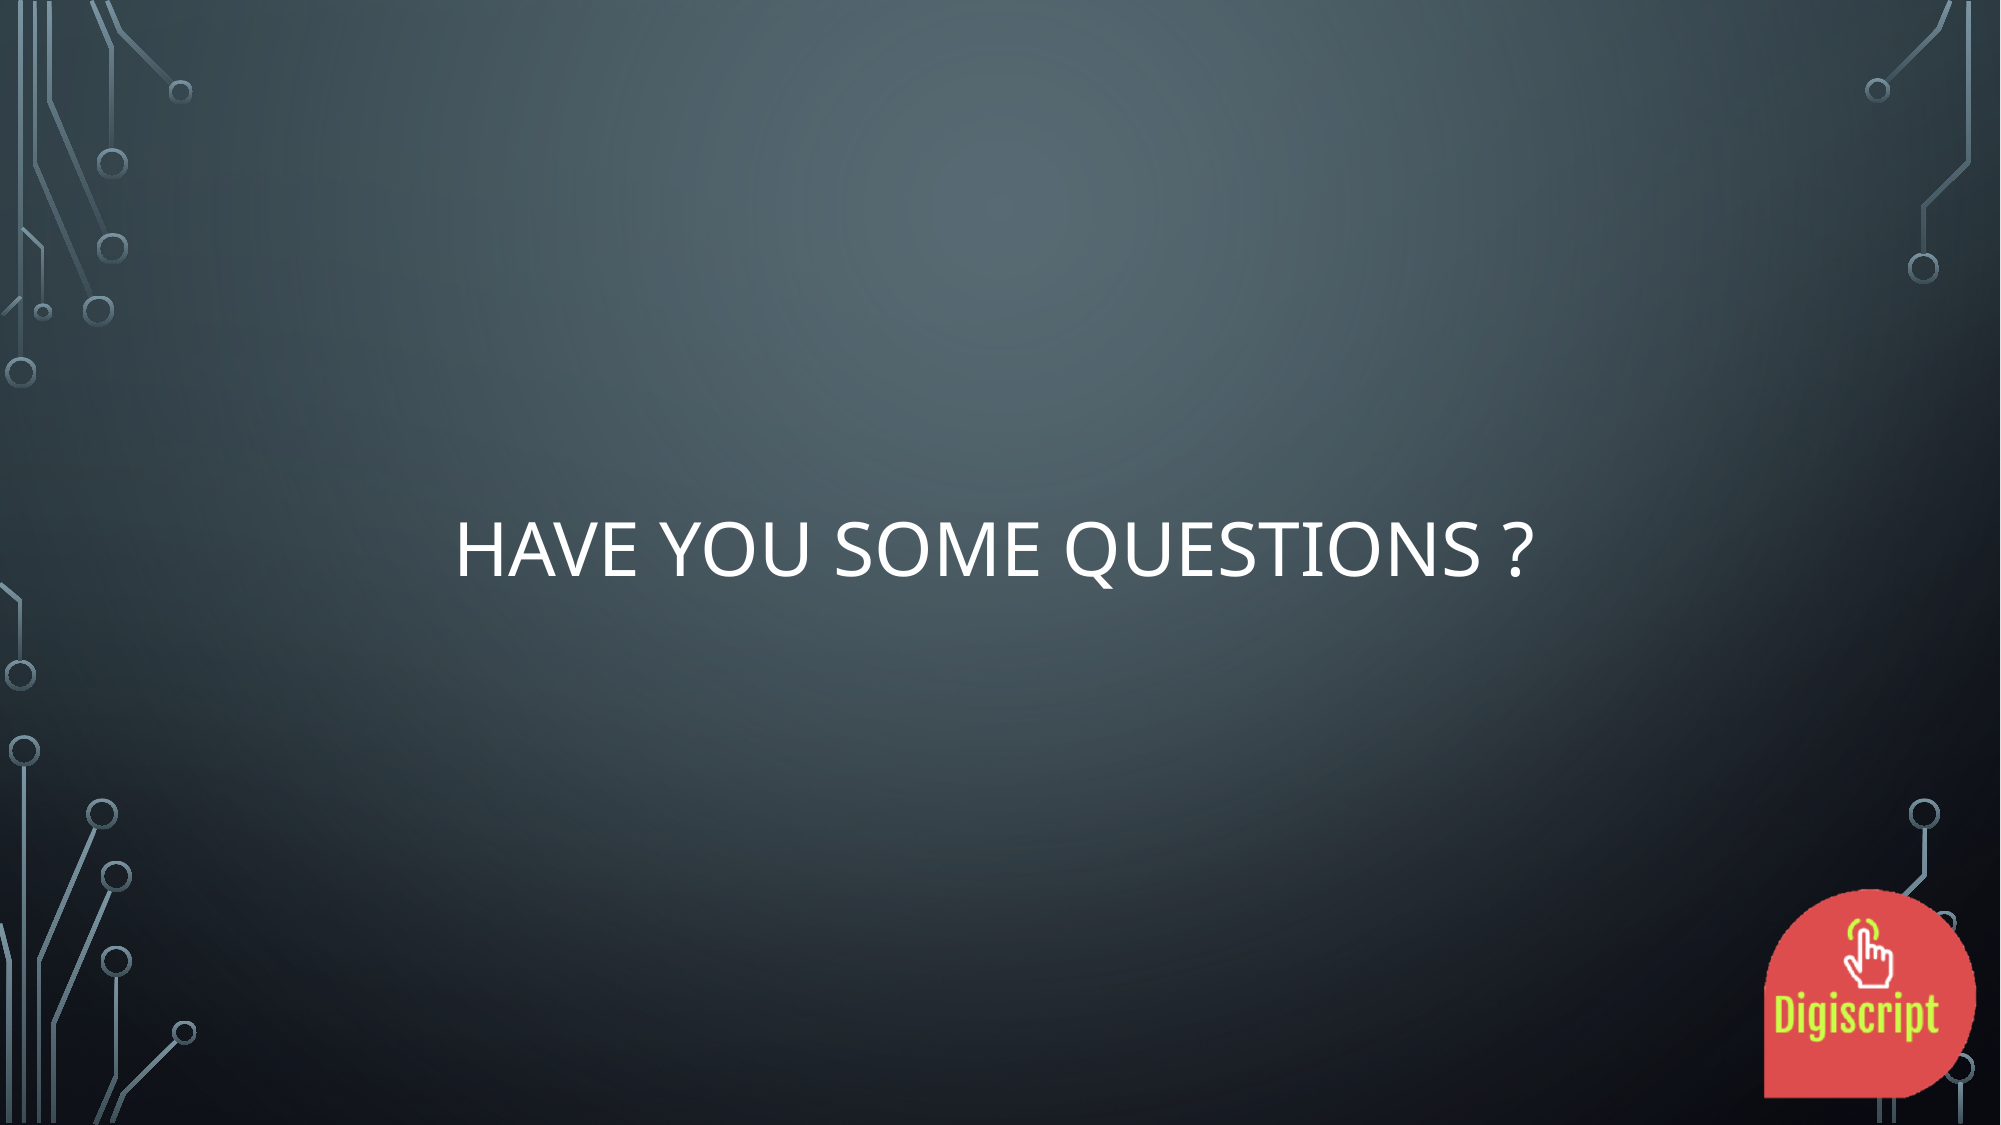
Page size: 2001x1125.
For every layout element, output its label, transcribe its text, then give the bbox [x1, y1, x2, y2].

title Have you some questions ? [181, 432, 1807, 671]
picture [1683, 848, 2000, 1125]
